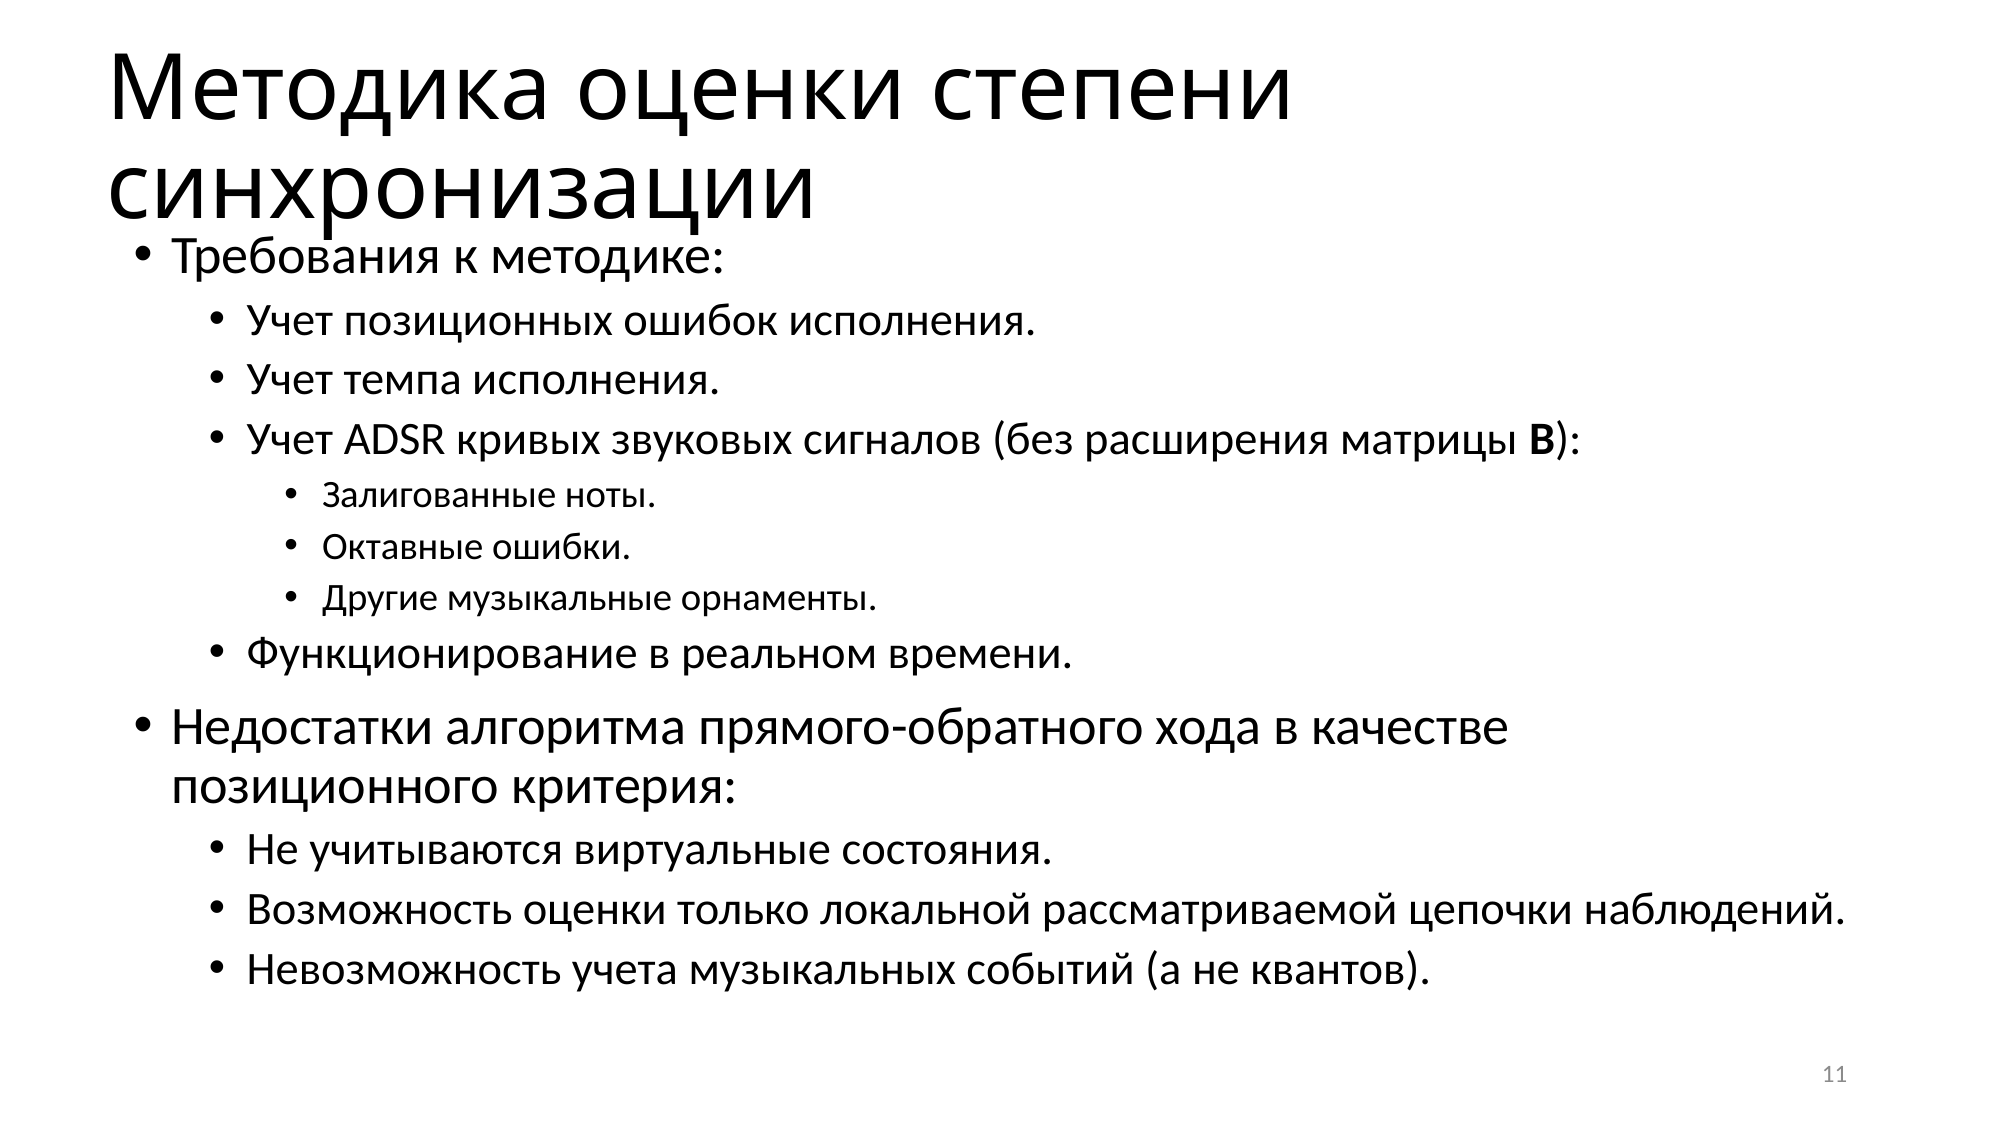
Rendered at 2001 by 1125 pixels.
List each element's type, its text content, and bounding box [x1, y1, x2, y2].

list Требования к методике: Учет позиционных ошибок исполнения. Учет темпа исполнения. Учет ADSR кривых звуковых сигналов (без расширения матрицы B): Залигованные ноты. Октавные ошибки. Другие музыкальные орнаменты. Функционирование в реальном времени. Недостатки алгоритма прямого-обратного хода в качестве позиционного критерия: Не учитываются виртуальные состояния. Возможность оценки только локальной рассматриваемой цепочки наблюдений. Невозможность учета музыкальных событий (а не квантов). [118, 219, 1863, 1014]
slide_number 11 [1412, 1042, 1863, 1103]
title Методика оценки степени синхронизации [91, 59, 1967, 220]
